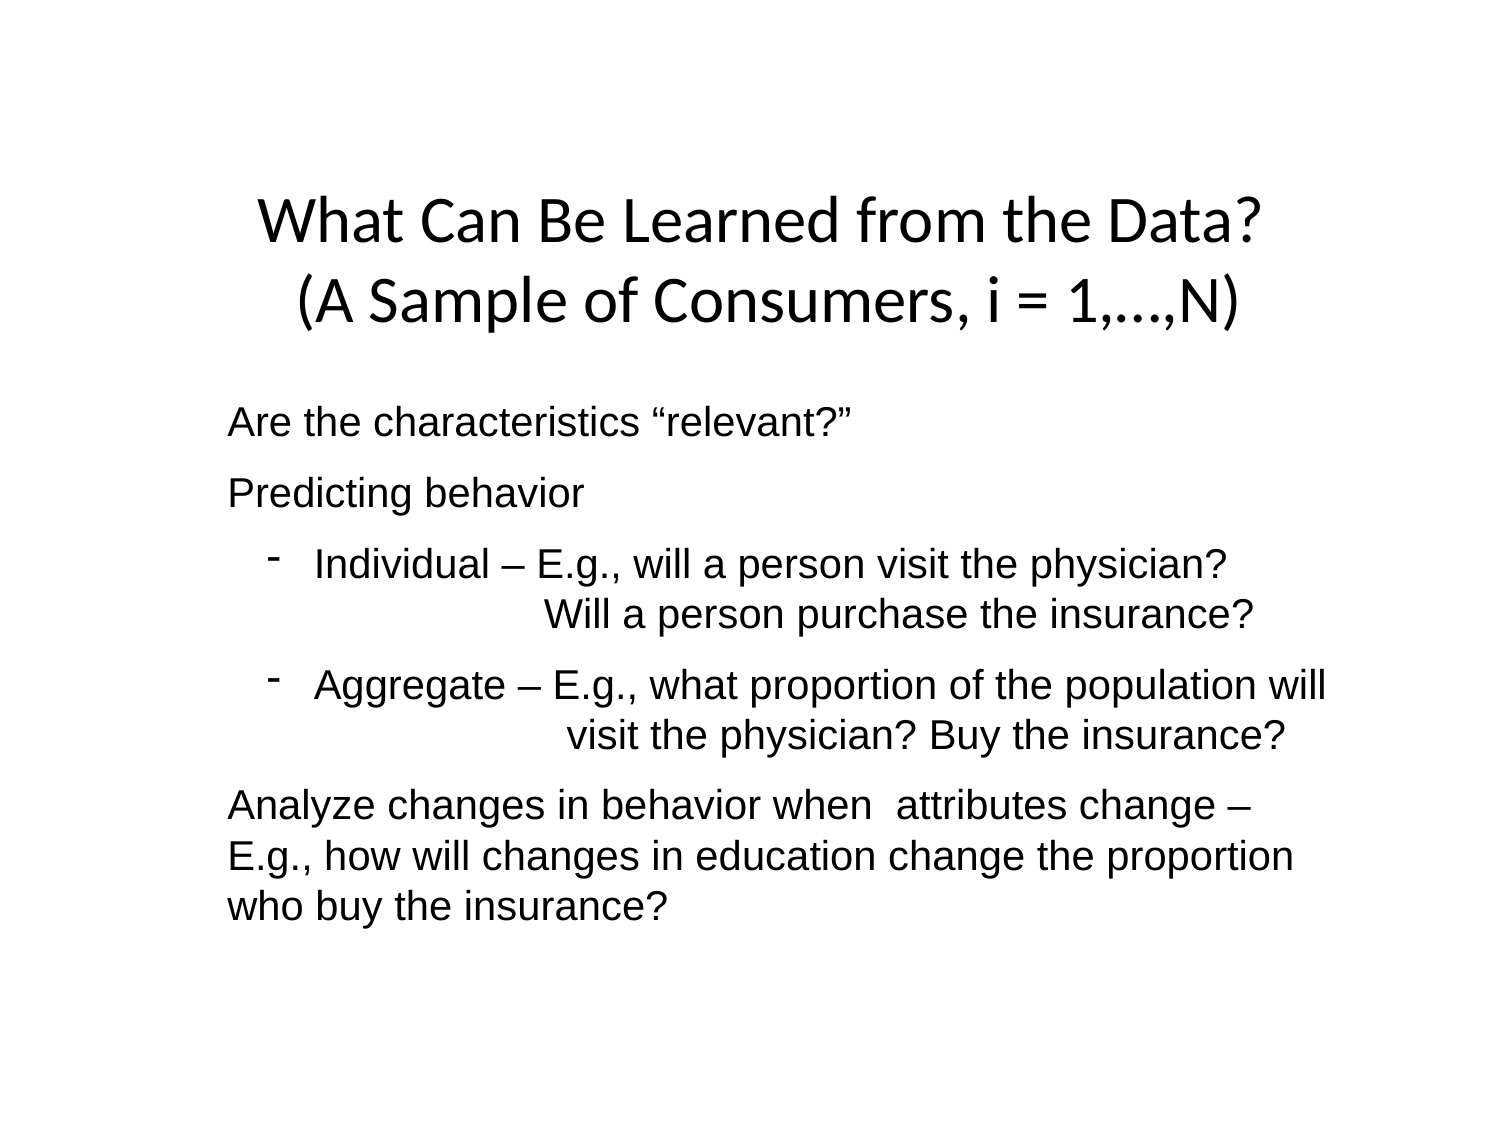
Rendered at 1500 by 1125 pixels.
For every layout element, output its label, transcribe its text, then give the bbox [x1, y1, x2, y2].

text_box Are the characteristics “relevant?” Predicting behavior Individual – E.g., will a person visit the physician? Will a person purchase the insurance? Aggregate – E.g., what proportion of the population will visit the physician? Buy the insurance? Analyze changes in behavior when attributes change – E.g., how will changes in education change the proportion who buy the insurance? [212, 387, 1388, 936]
title What Can Be Learned from the Data? (A Sample of Consumers, i = 1,…,N) [162, 162, 1375, 262]
list [75, 262, 1425, 1005]
